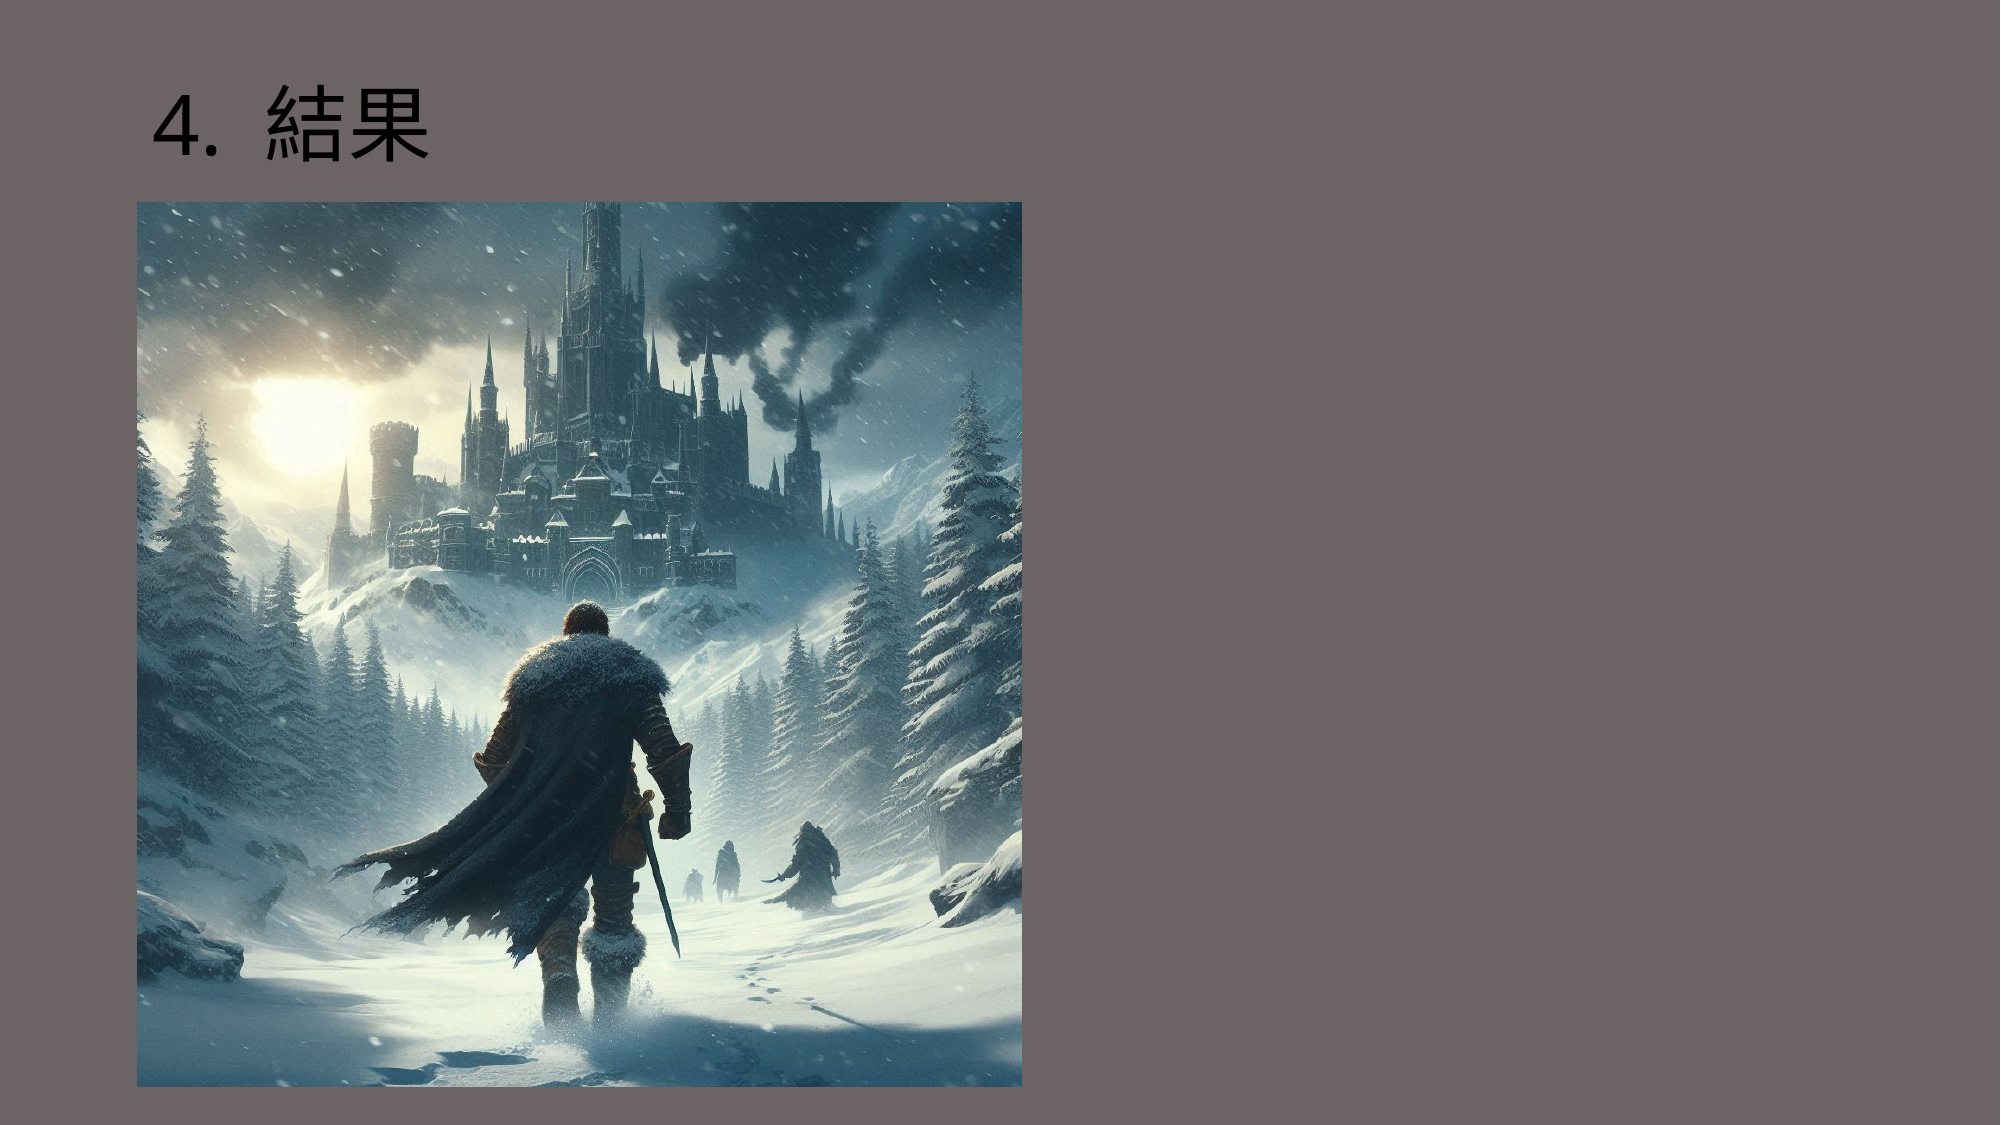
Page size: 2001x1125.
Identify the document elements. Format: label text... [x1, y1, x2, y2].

title 4. 結果 [137, 62, 1863, 194]
picture [137, 202, 1022, 1087]
